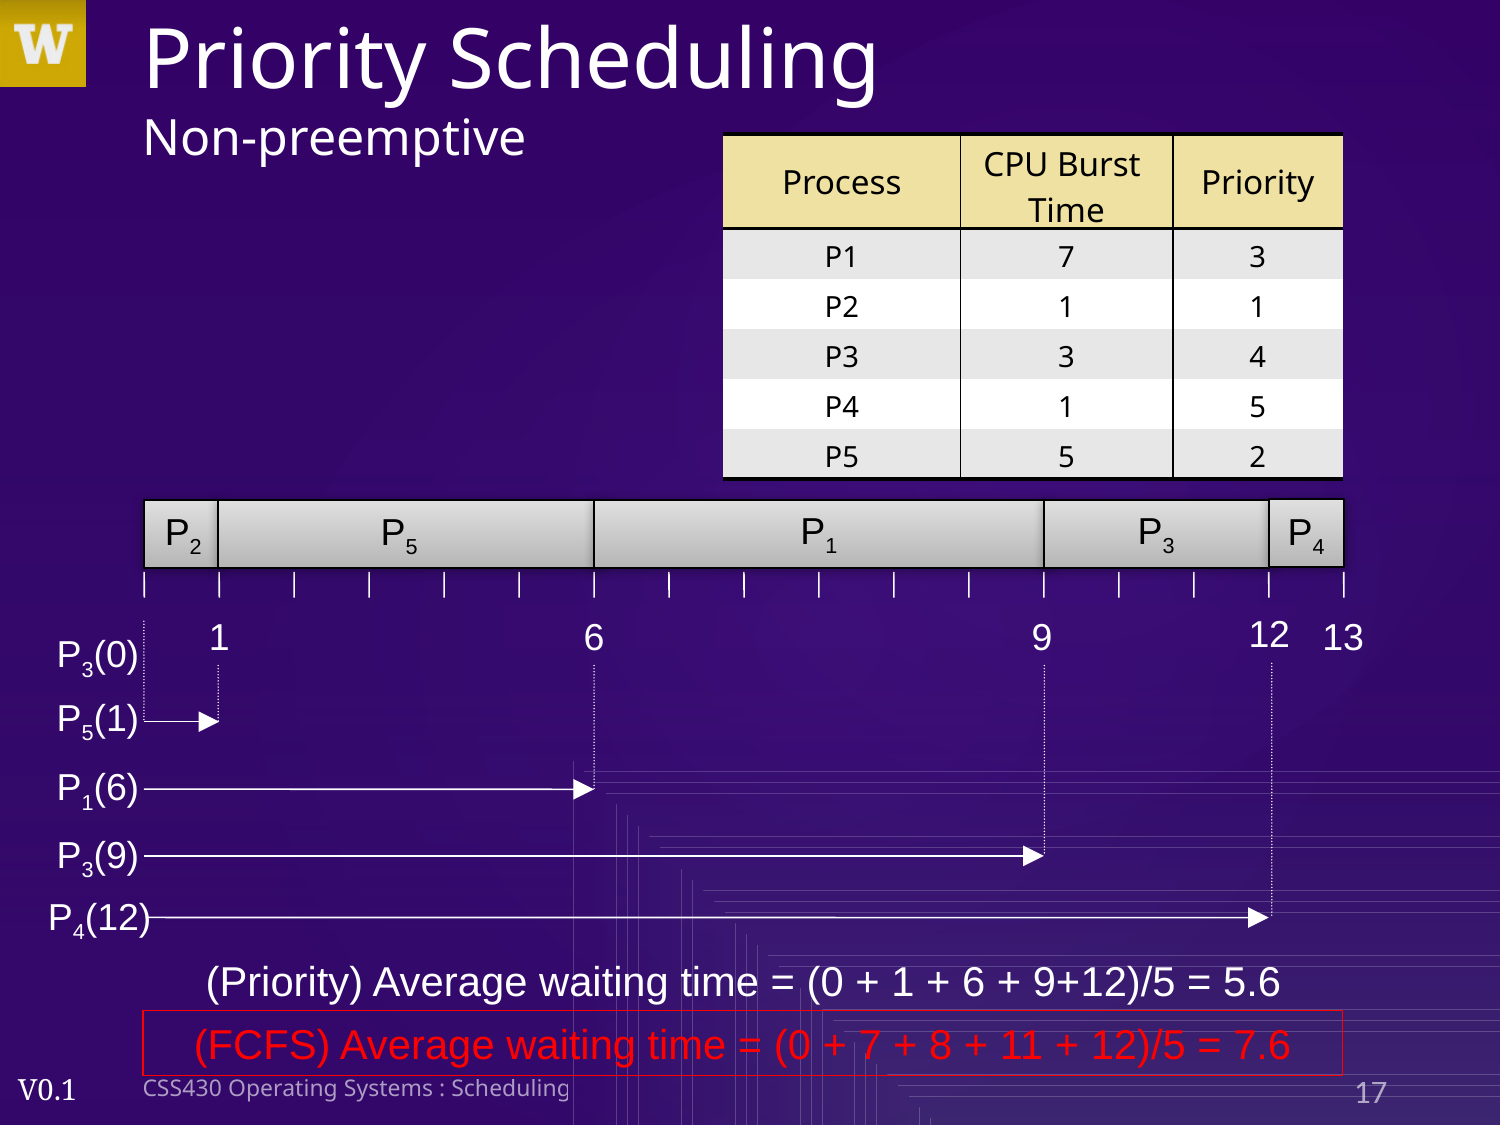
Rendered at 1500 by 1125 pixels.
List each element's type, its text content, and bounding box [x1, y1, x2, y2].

table_cell 1 [961, 379, 1172, 429]
table_cell 4 [1174, 329, 1343, 379]
table_cell 5 [1174, 379, 1343, 429]
text_box P3(0) [41, 622, 155, 689]
table_cell 3 [1174, 230, 1343, 279]
table_cell P1 [723, 230, 960, 279]
table_cell 3 [961, 329, 1172, 379]
text_box 13 [1307, 605, 1379, 666]
table_cell 2 [1174, 429, 1343, 477]
table_cell 1 [961, 279, 1172, 329]
table_cell P3 [723, 329, 960, 379]
title Priority Scheduling Non-preemptive [127, 0, 1403, 170]
table_cell P5 [723, 429, 960, 477]
table_cell 5 [961, 429, 1172, 477]
table_cell P2 [723, 279, 960, 329]
text_box [167, 907, 1269, 928]
text_box 9 [1016, 614, 1068, 666]
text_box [143, 499, 1345, 598]
picture [0, 0, 86, 87]
text_box [155, 845, 1044, 867]
text_box 12 [1233, 614, 1306, 663]
text_box 1 [193, 614, 245, 666]
table_cell 1 [1174, 279, 1343, 329]
table_cell 7 [961, 230, 1172, 279]
text_box (Priority) Average waiting time = (0 + 1 + 6 + 9+12)/5 = 5.6 [143, 947, 1344, 1013]
text_box [143, 778, 595, 800]
table_header Process [723, 170, 960, 227]
text_box (FCFS) Average waiting time = (0 + 7 + 8 + 11 + 12)/5 = 7.6 [142, 1010, 1343, 1076]
text_box P1(6) [41, 755, 155, 822]
text_box P4(12) [33, 885, 167, 952]
text_box P5(1) [41, 689, 155, 753]
text_box [143, 711, 220, 732]
table_header CPU Burst Time [961, 170, 1172, 227]
text_box P3(9) [41, 823, 155, 885]
footer CSS430 Operating Systems : Scheduling [127, 1057, 885, 1118]
table_header Priority [1174, 170, 1343, 227]
table_cell P4 [723, 379, 960, 429]
text_box 6 [568, 614, 620, 666]
slide_number 17 [1235, 1057, 1403, 1118]
